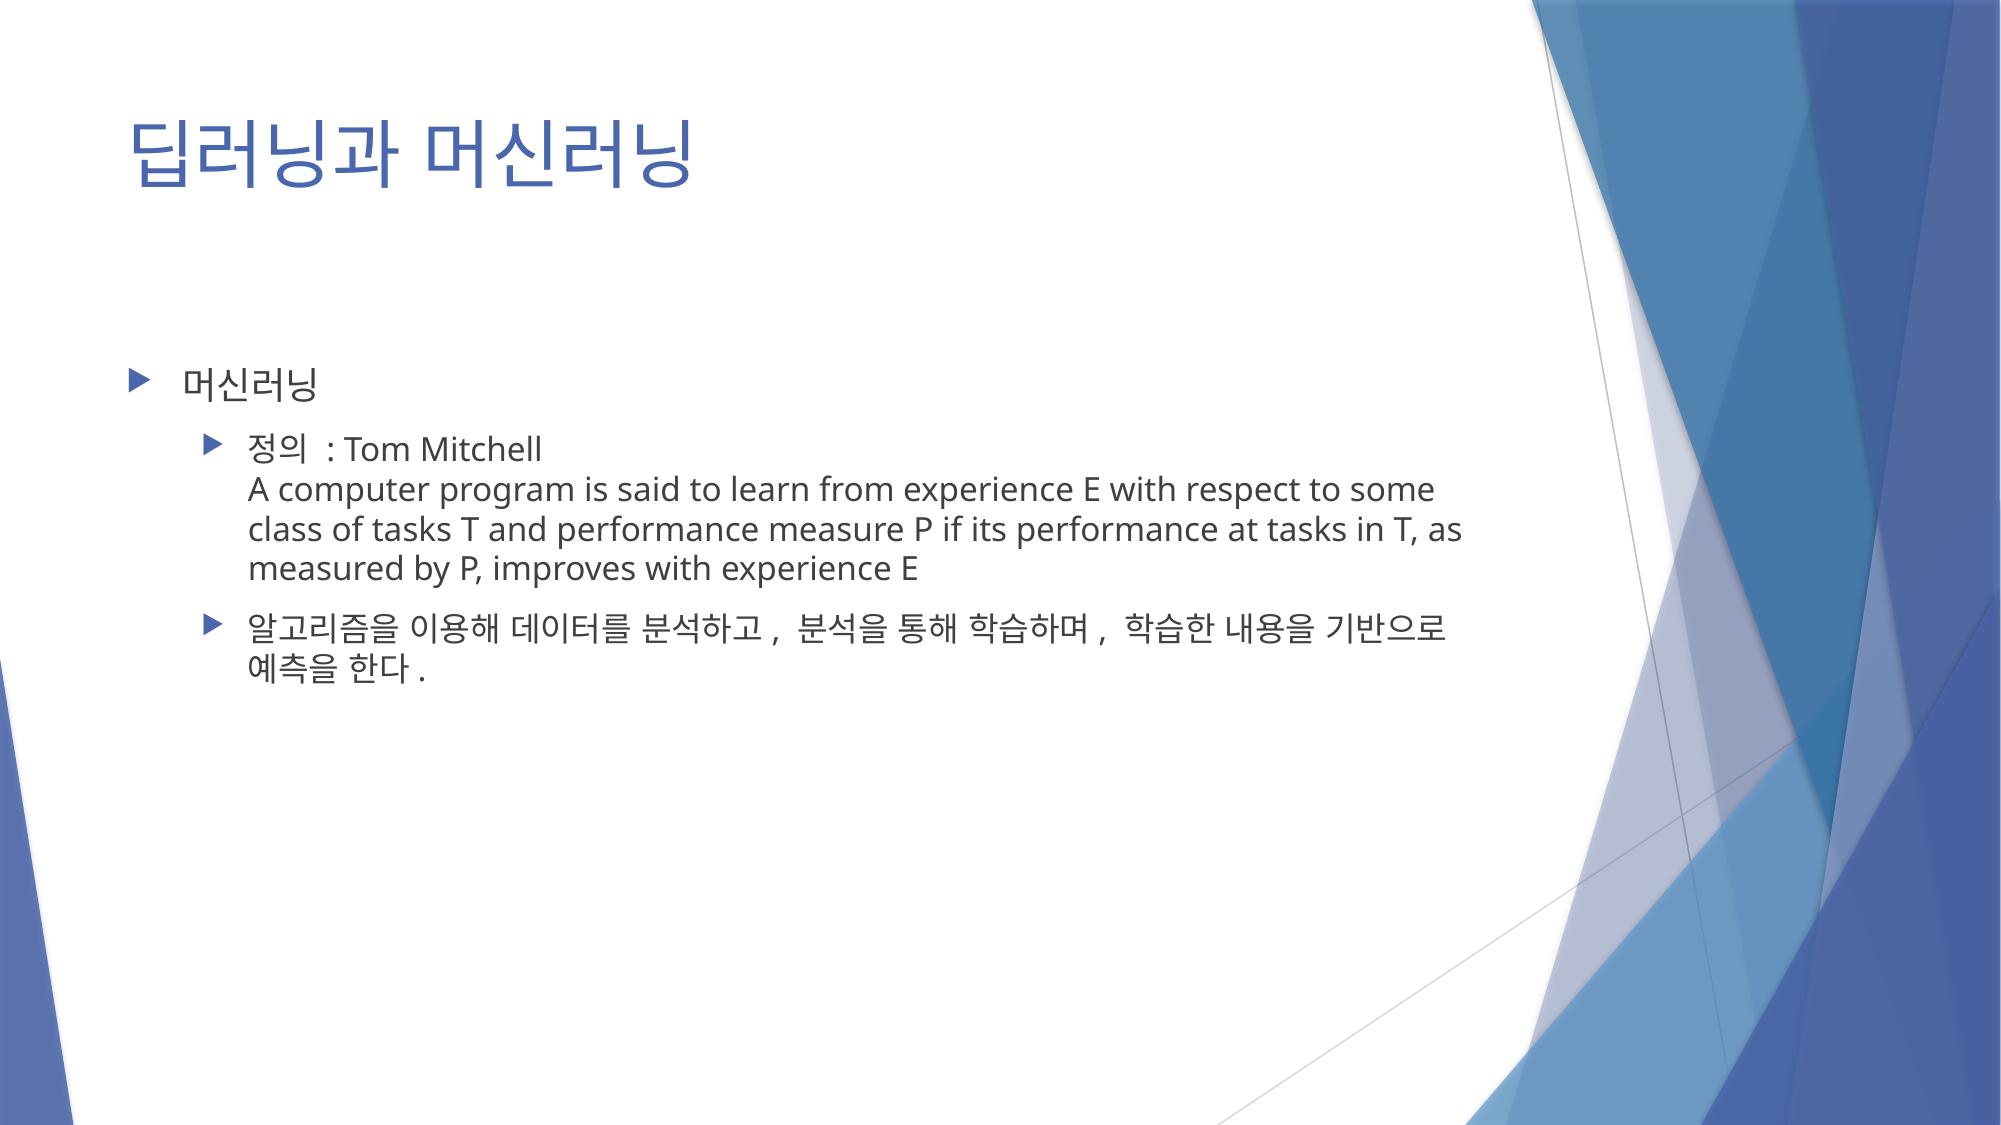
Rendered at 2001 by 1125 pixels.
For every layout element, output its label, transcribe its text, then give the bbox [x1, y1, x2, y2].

title 딥러닝과 머신러닝 [111, 99, 1522, 317]
list 머신러닝 정의 : Tom Mitchell A computer program is said to learn from experience E with respect to some class of tasks T and performance measure P if its performance at tasks in T, as measured by P, improves with experience E 알고리즘을 이용해 데이터를 분석하고, 분석을 통해 학습하며, 학습한 내용을 기반으로 예측을 한다. [111, 354, 1522, 992]
